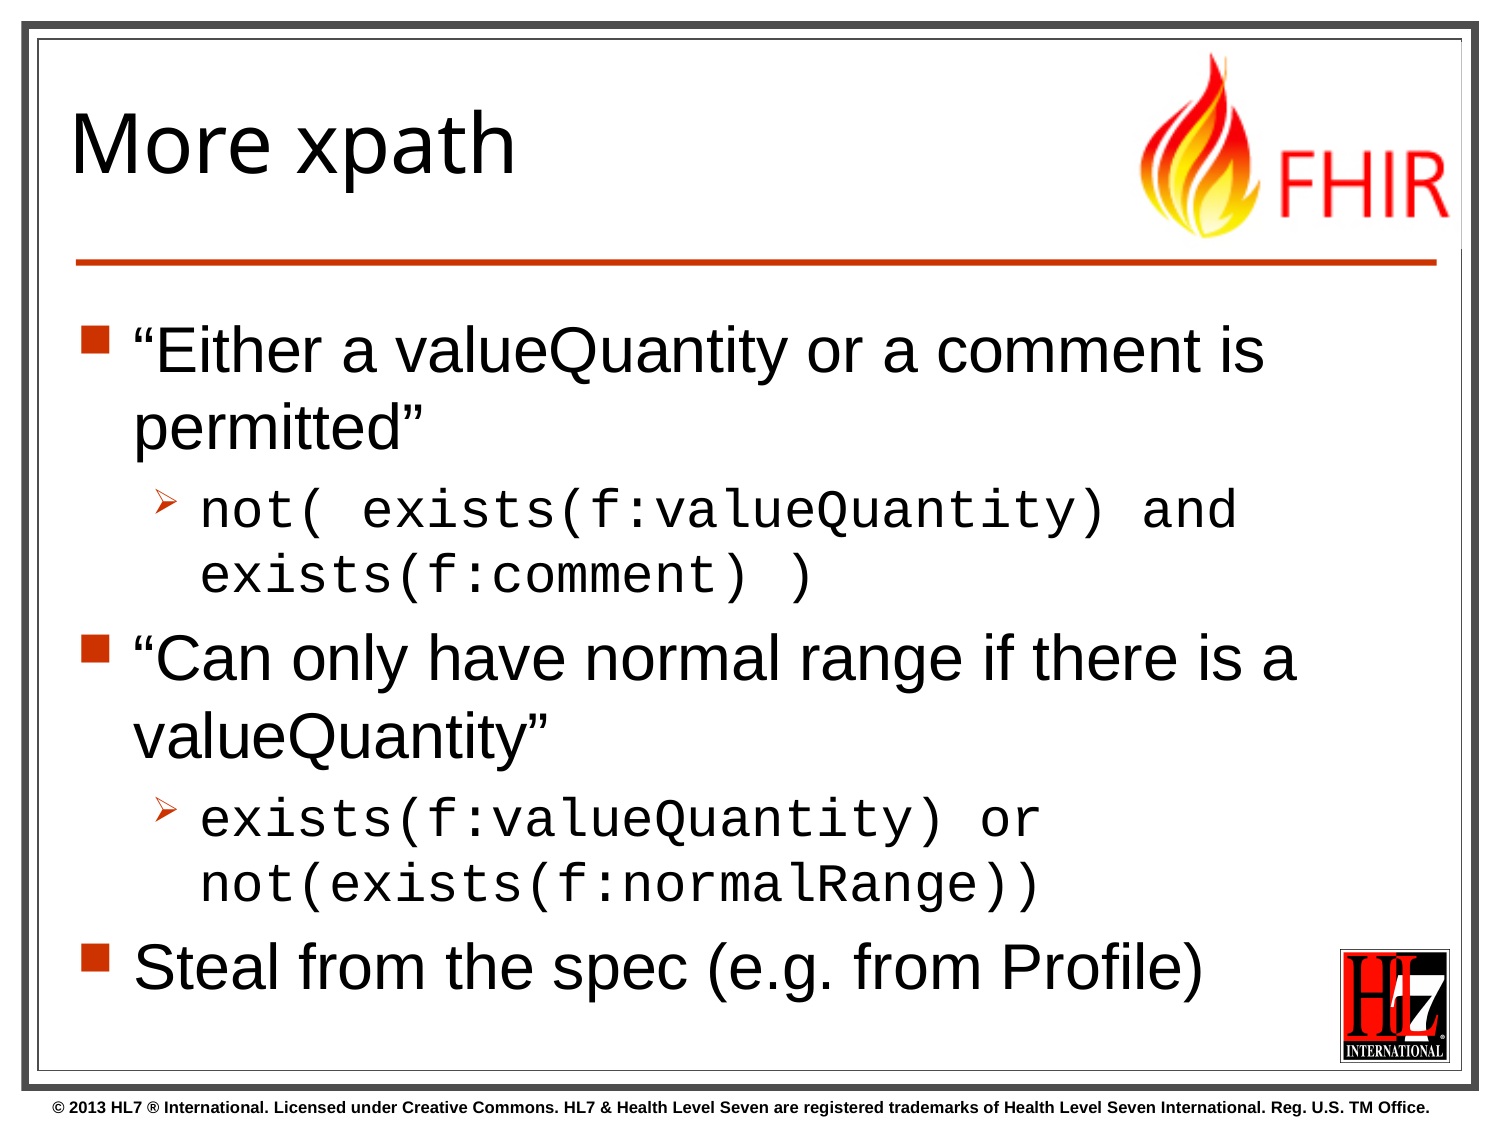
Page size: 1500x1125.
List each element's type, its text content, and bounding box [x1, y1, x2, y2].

picture [1340, 949, 1450, 1063]
list “Either a valueQuantity or a comment is permitted” not( exists(f:valueQuantity) and exists(f:comment) ) “Can only have normal range if there is a valueQuantity” exists(f:valueQuantity) or not(exists(f:normalRange)) Steal from the spec (e.g. from Profile) [62, 299, 1438, 1035]
picture [1128, 42, 1462, 249]
title More xpath [53, 54, 1128, 244]
